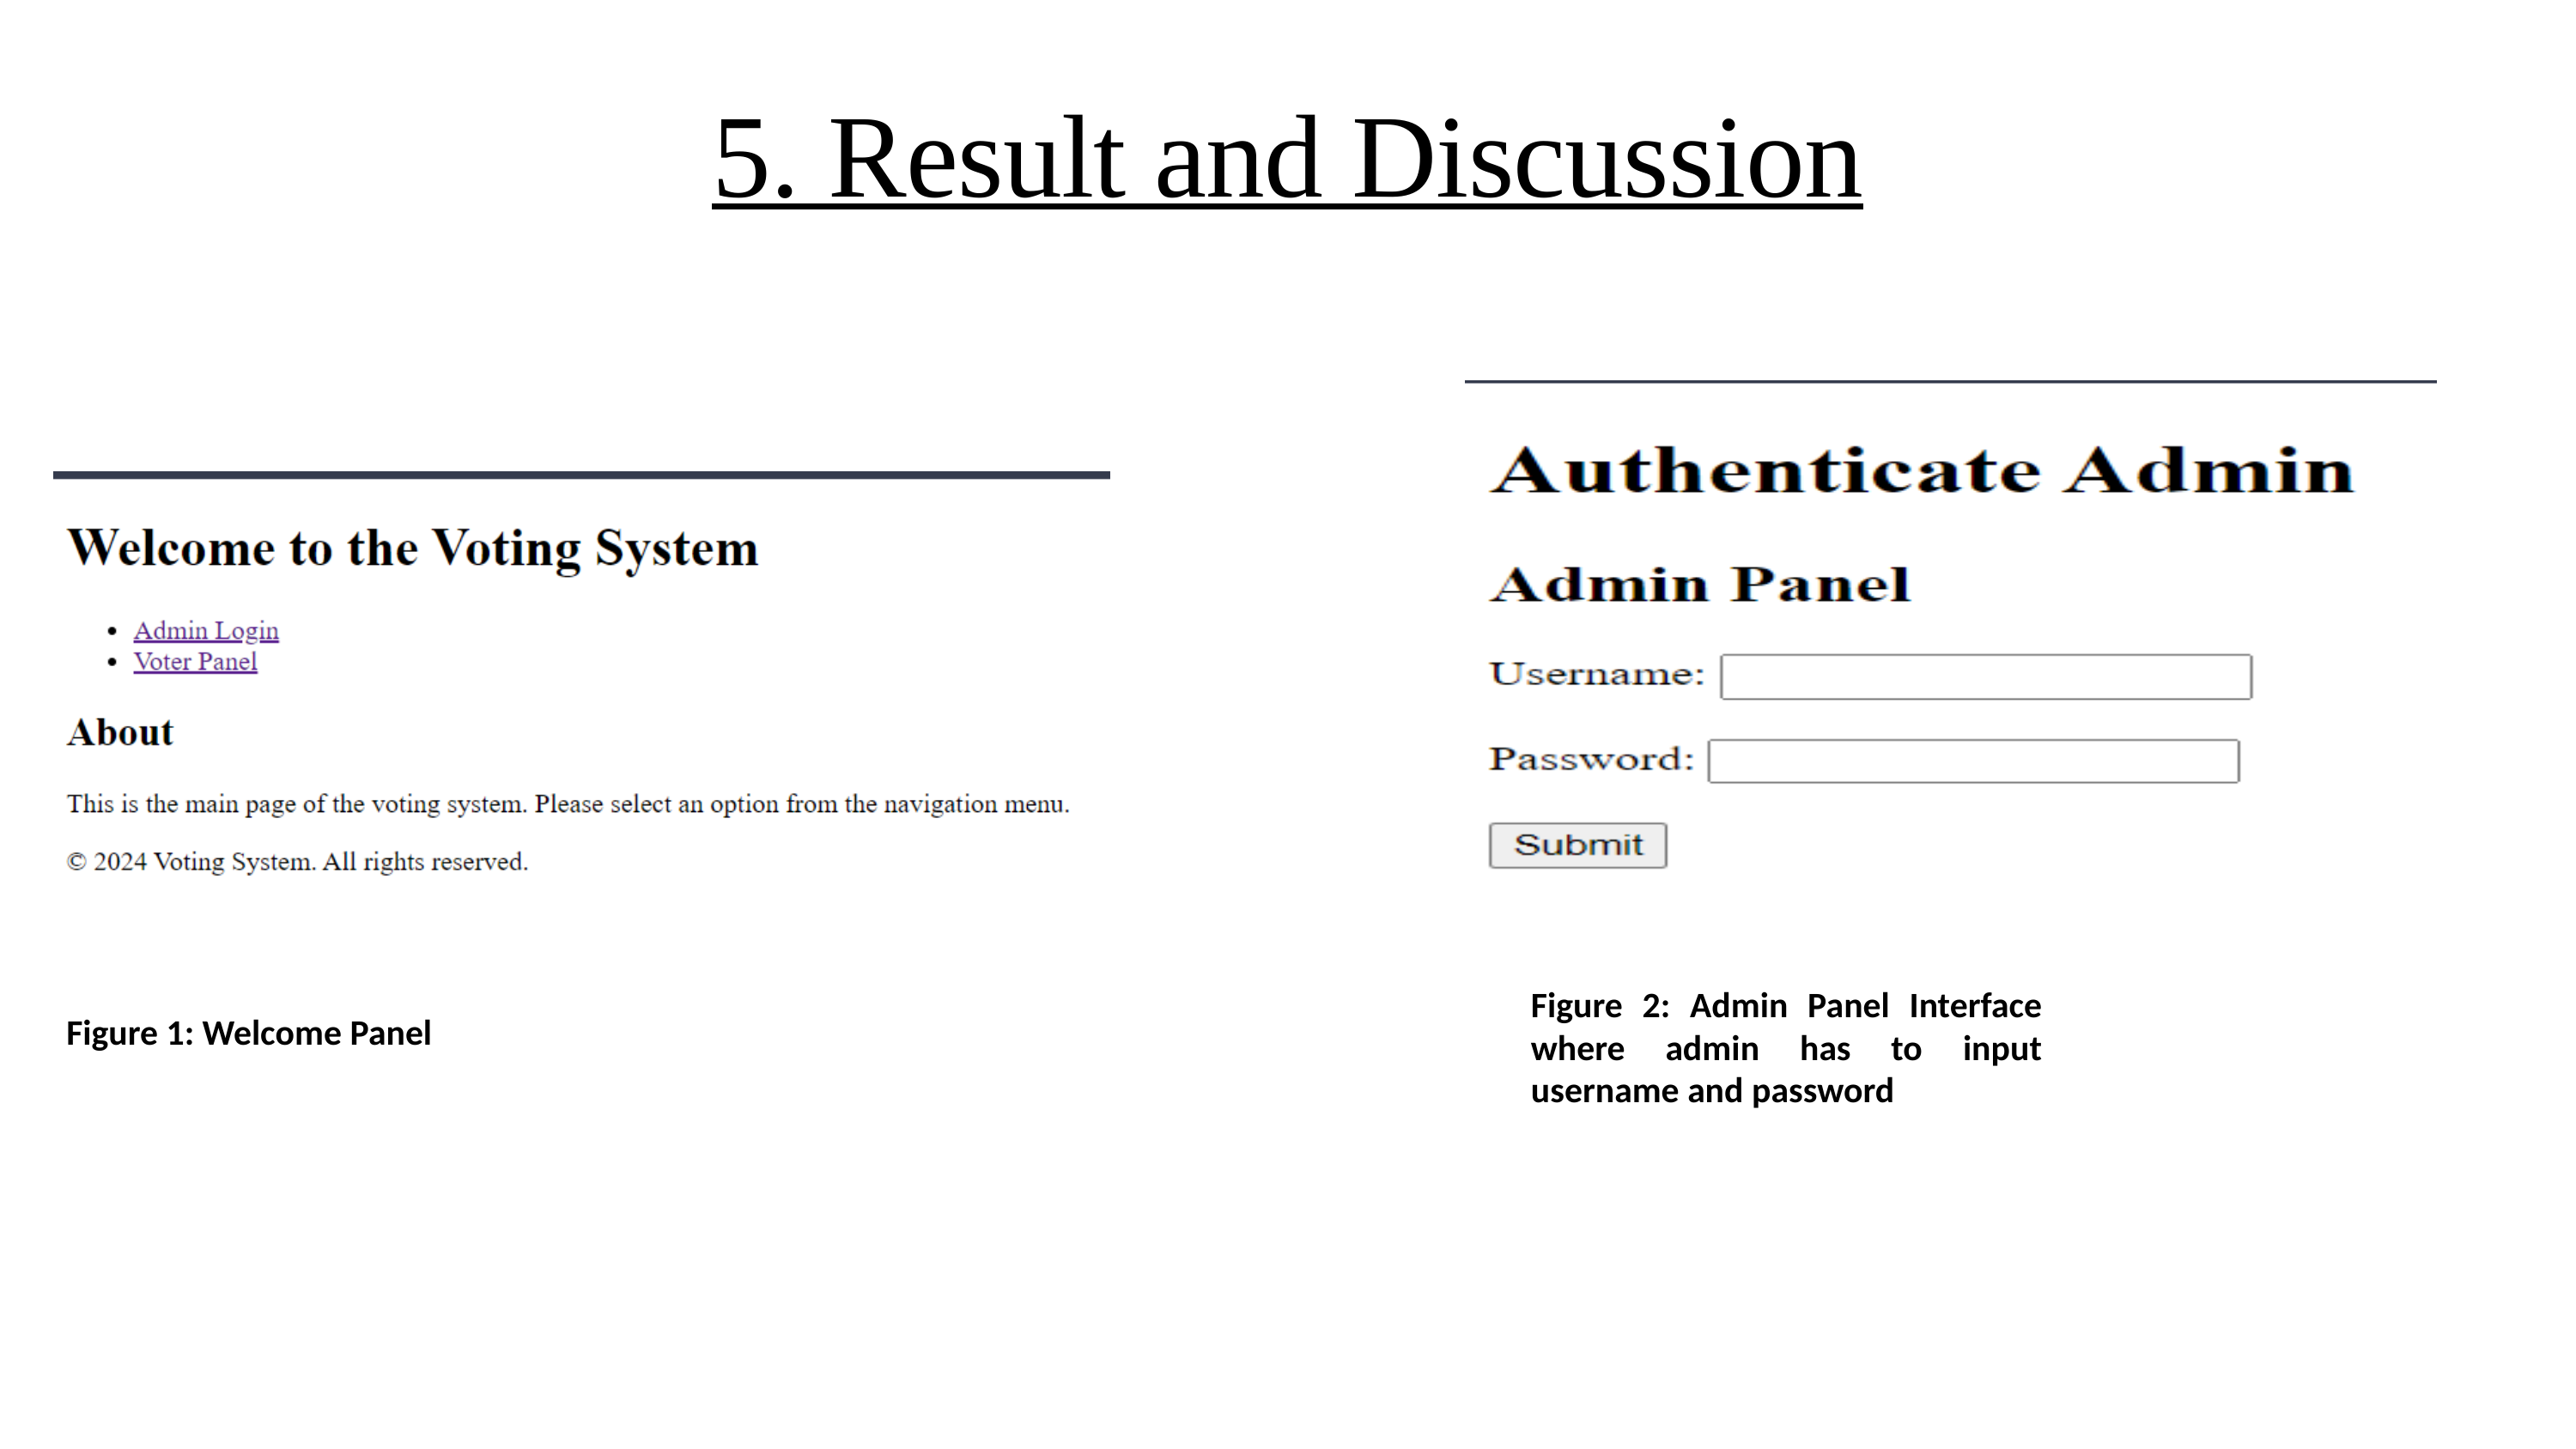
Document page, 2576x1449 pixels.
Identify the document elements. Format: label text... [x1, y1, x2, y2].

picture [53, 471, 1110, 975]
picture [1465, 380, 2437, 903]
text_box Figure 2: Admin Panel Interface where admin has to input username and password [1518, 974, 2056, 1117]
text_box Figure 1: Welcome Panel [53, 1003, 591, 1059]
text_box 5. Result and Discussion [190, 93, 2386, 221]
